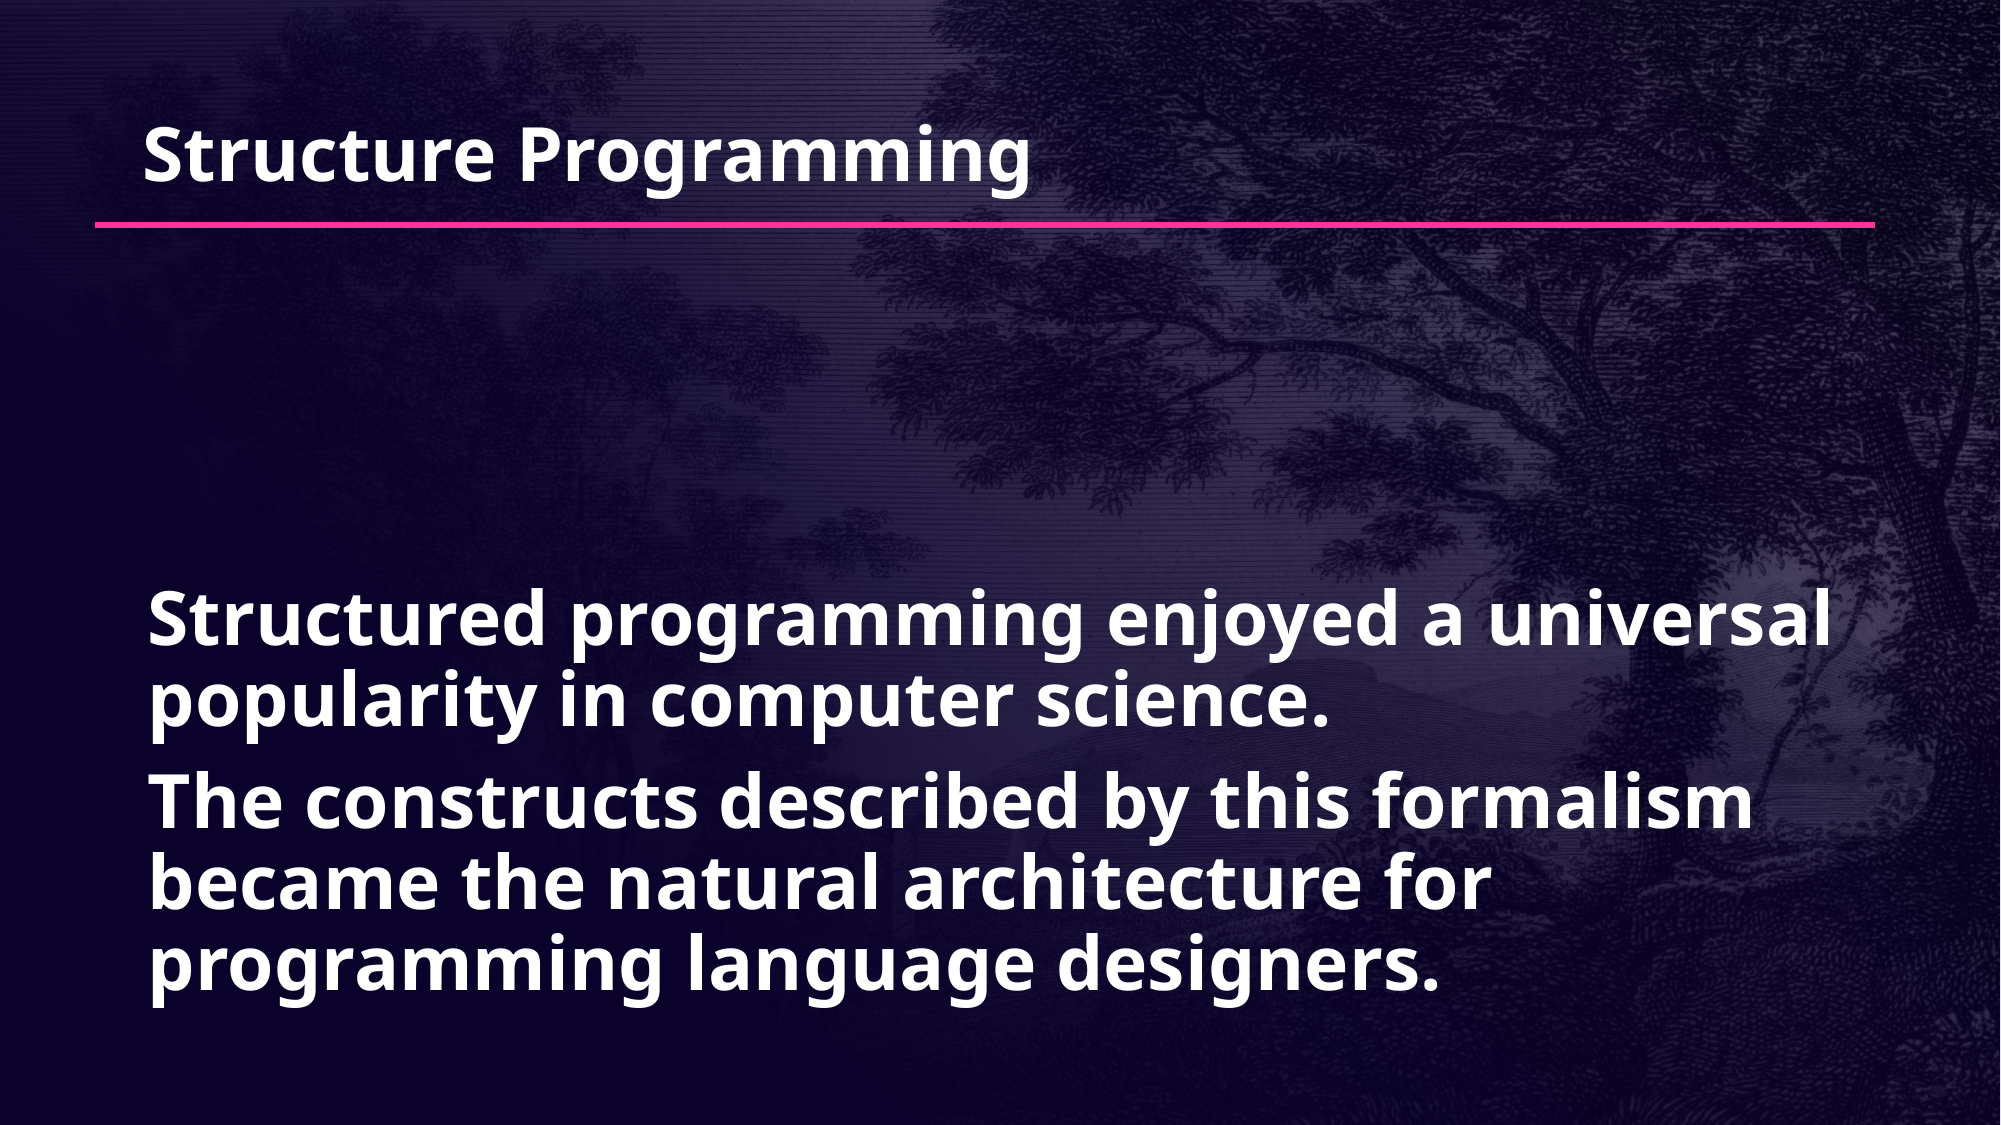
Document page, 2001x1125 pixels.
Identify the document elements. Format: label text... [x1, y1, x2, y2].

list Structured programming enjoyed a universal popularity in computer science. The constructs described by this formalism became the natural architecture for programming language designers. [132, 337, 1868, 1015]
title Structure Programming [127, 108, 1863, 310]
